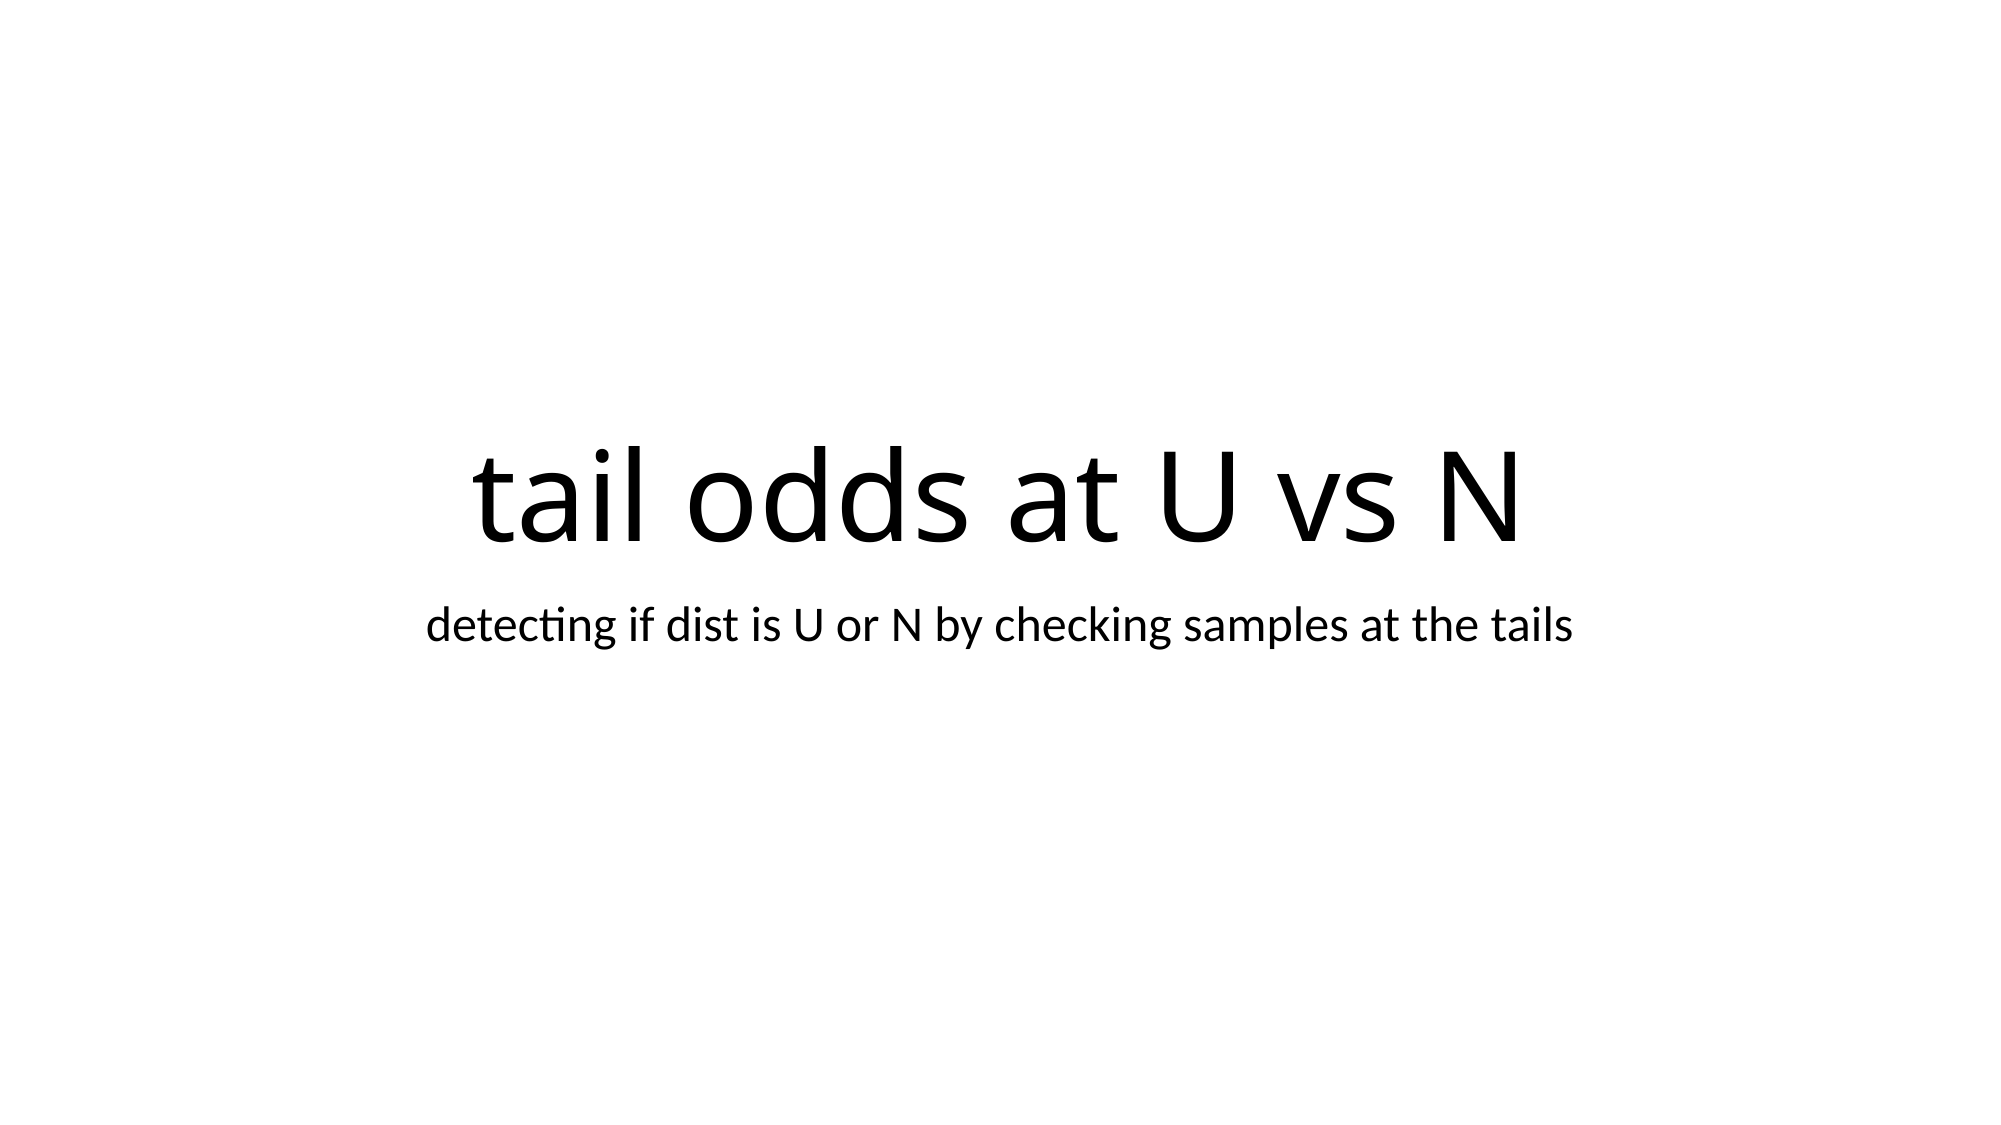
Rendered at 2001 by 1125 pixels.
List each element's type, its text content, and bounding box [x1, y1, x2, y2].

title tail odds at U vs N [249, 184, 1750, 576]
subtitle detecting if dist is U or N by checking samples at the tails [249, 590, 1750, 863]
